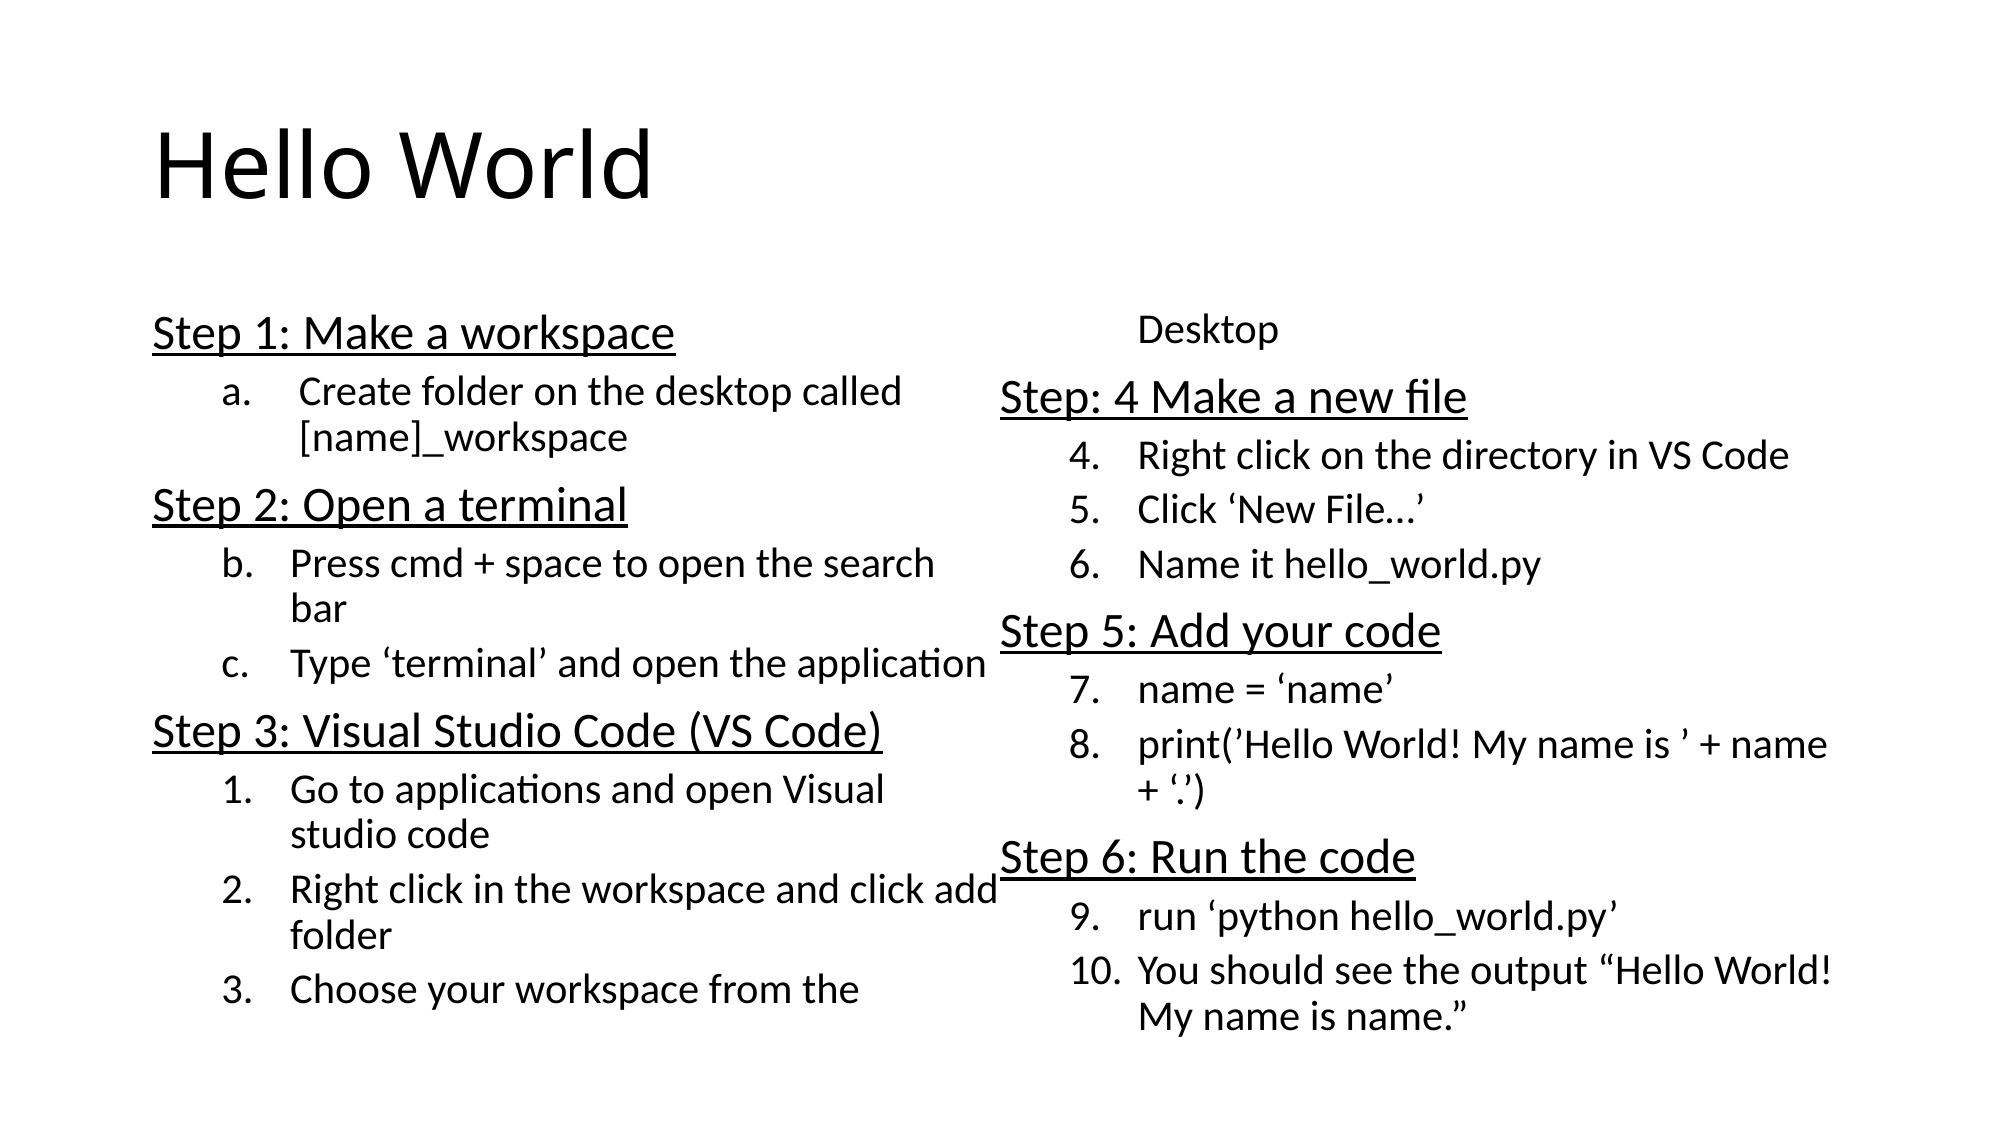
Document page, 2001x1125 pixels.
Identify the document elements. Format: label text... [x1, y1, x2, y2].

title Hello World [137, 59, 1863, 278]
list Step 1: Make a workspace Create folder on the desktop called [name]_workspace Step 2: Open a terminal Press cmd + space to open the search bar Type ‘terminal’ and open the application Step 3: Visual Studio Code (VS Code) Go to applications and open Visual studio code Right click in the workspace and click add folder Choose your workspace from the Desktop Step: 4 Make a new file Right click on the directory in VS Code Click ‘New File…’ Name it hello_world.py Step 5: Add your code name = ‘name’ print(’Hello World! My name is ’ + name + ‘.’) Step 6: Run the code run ‘python hello_world.py’ You should see the output “Hello World! My name is name.” [137, 299, 1863, 1050]
